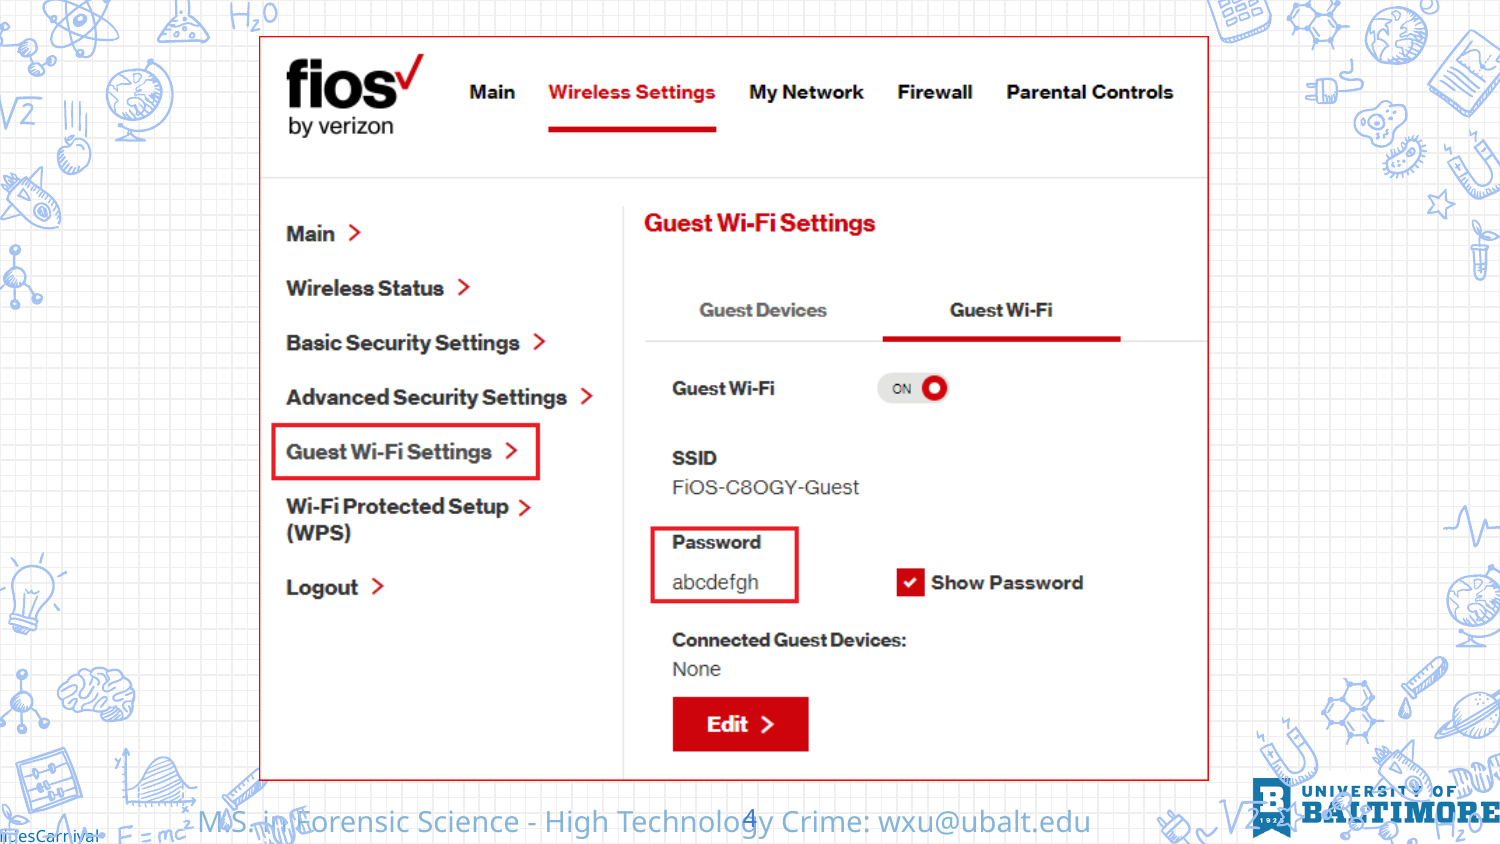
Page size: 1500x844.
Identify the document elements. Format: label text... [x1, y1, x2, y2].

picture [1375, 780, 1390, 791]
picture [1481, 771, 1489, 788]
picture [1479, 779, 1483, 790]
picture [1342, 796, 1349, 806]
picture [1253, 771, 1500, 844]
picture [1405, 773, 1430, 800]
picture [1354, 819, 1361, 827]
slide_number 4 [705, 796, 795, 844]
picture [1388, 823, 1396, 835]
picture [1381, 771, 1421, 792]
picture [259, 35, 1209, 782]
picture [1283, 771, 1308, 783]
picture [1471, 771, 1479, 786]
picture [1408, 786, 1417, 792]
